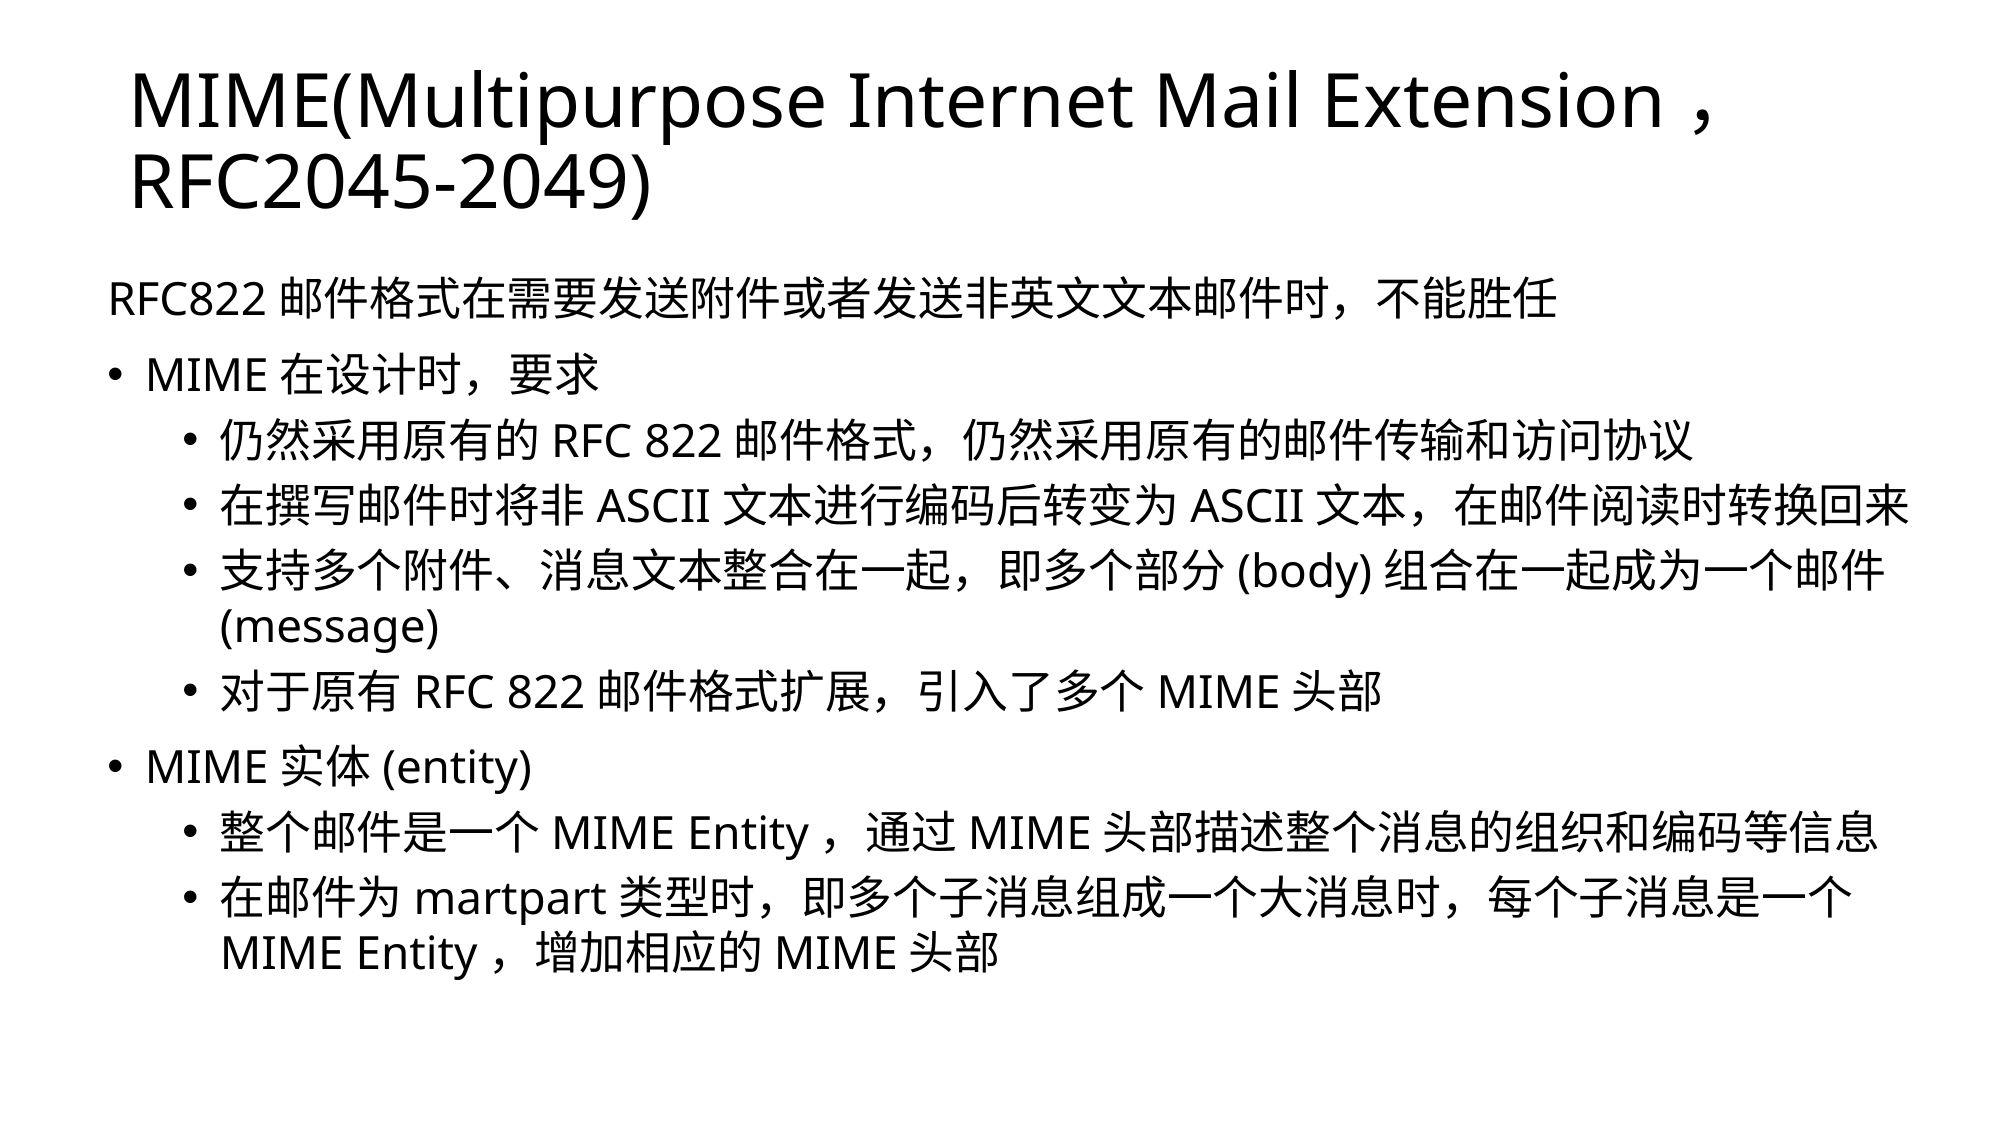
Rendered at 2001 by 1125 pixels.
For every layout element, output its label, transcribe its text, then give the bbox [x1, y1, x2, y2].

list RFC822邮件格式在需要发送附件或者发送非英文文本邮件时，不能胜任 MIME在设计时，要求 仍然采用原有的RFC 822邮件格式，仍然采用原有的邮件传输和访问协议 在撰写邮件时将非ASCII文本进行编码后转变为ASCII文本，在邮件阅读时转换回来 支持多个附件、消息文本整合在一起，即多个部分(body)组合在一起成为一个邮件(message) 对于原有RFC 822邮件格式扩展，引入了多个MIME头部 MIME实体(entity) 整个邮件是一个MIME Entity，通过MIME头部描述整个消息的组织和编码等信息 在邮件为martpart类型时，即多个子消息组成一个大消息时，每个子消息是一个MIME Entity，增加相应的MIME头部 [92, 262, 1935, 1057]
title MIME(Multipurpose Internet Mail Extension，RFC2045-2049) [113, 83, 1839, 205]
